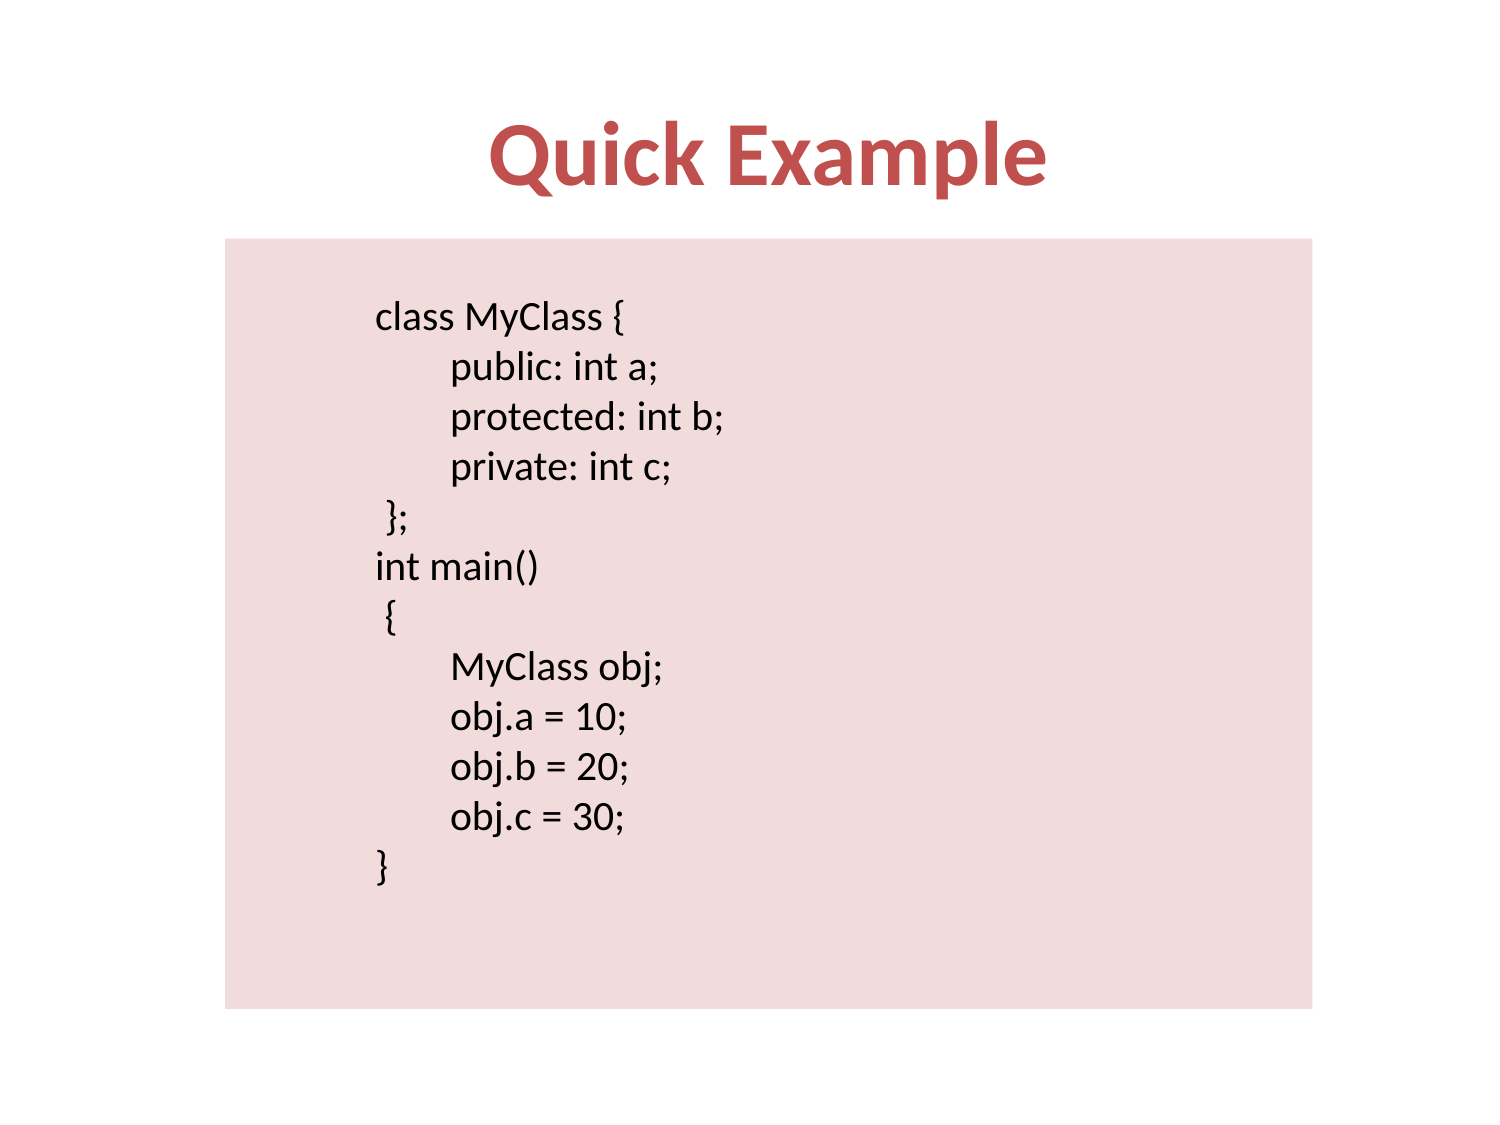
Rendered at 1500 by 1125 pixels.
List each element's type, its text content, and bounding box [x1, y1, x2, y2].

text_box class MyClass { public: int a; protected: int b; private: int c; }; int main() { MyClass obj; obj.a = 10; obj.b = 20; obj.c = 30; } [225, 238, 1313, 1009]
text_box Quick Example [300, 86, 1163, 211]
